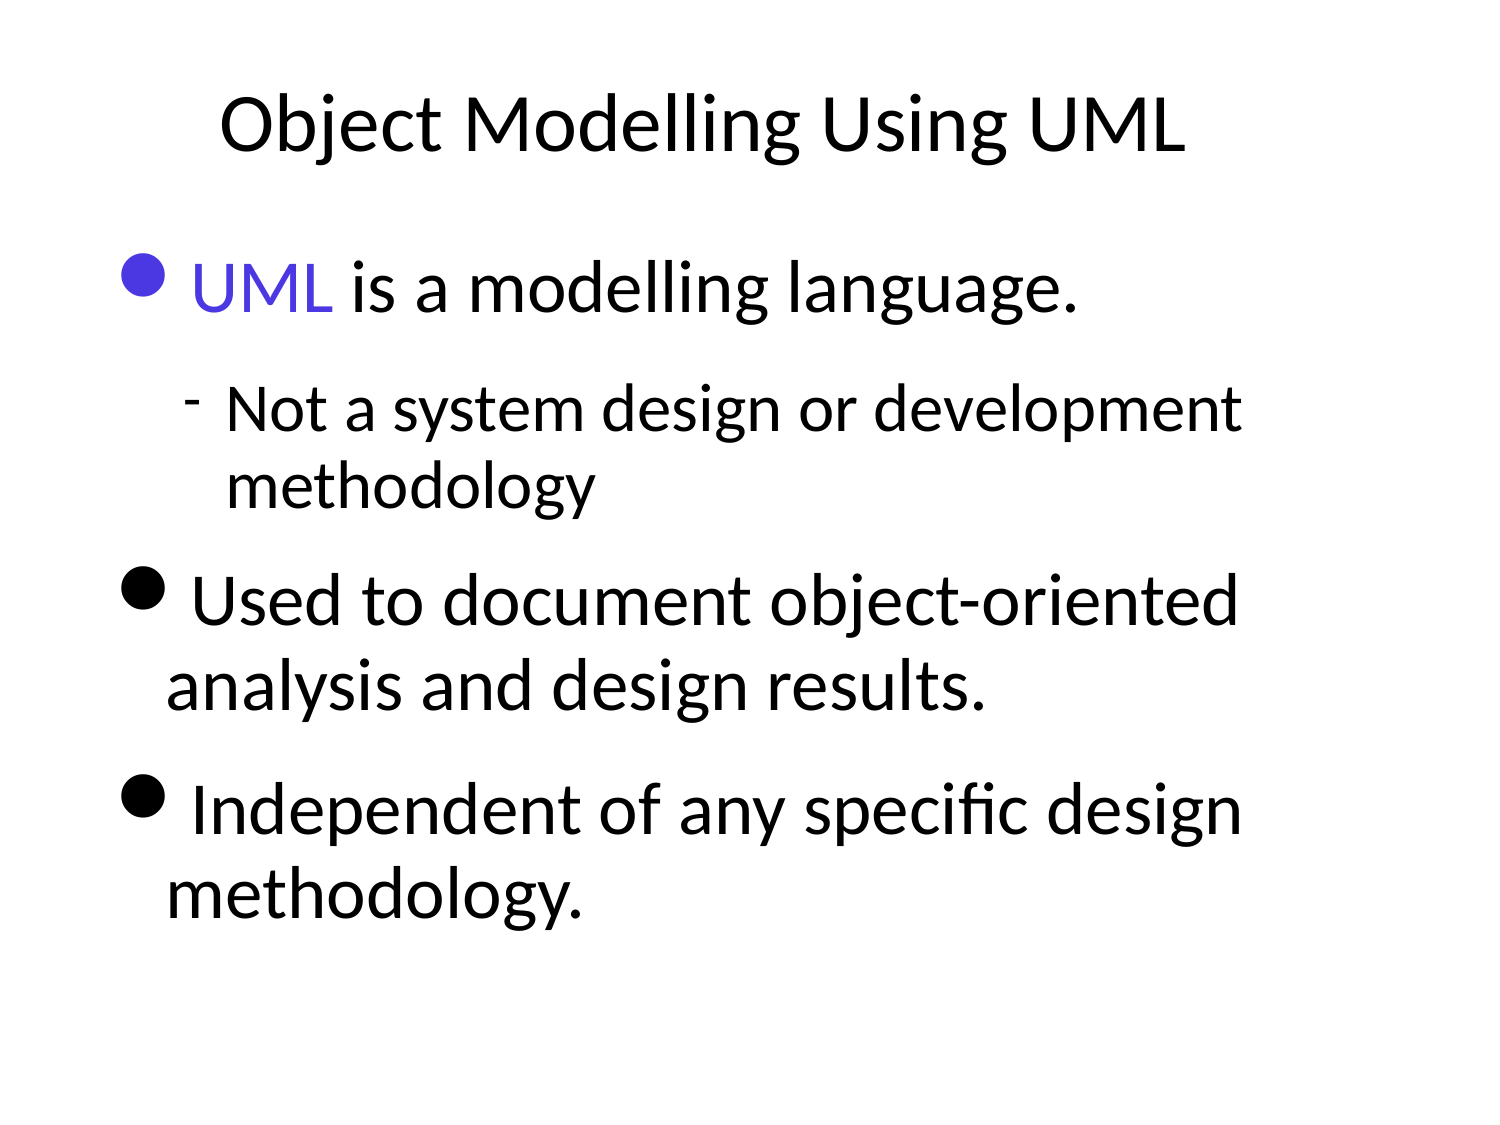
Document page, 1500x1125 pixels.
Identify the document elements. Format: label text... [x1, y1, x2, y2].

list UML is a modelling language. Not a system design or development methodology Used to document object-oriented analysis and design results. Independent of any specific design methodology. [112, 237, 1388, 1031]
title Object Modelling Using UML [66, 21, 1342, 225]
